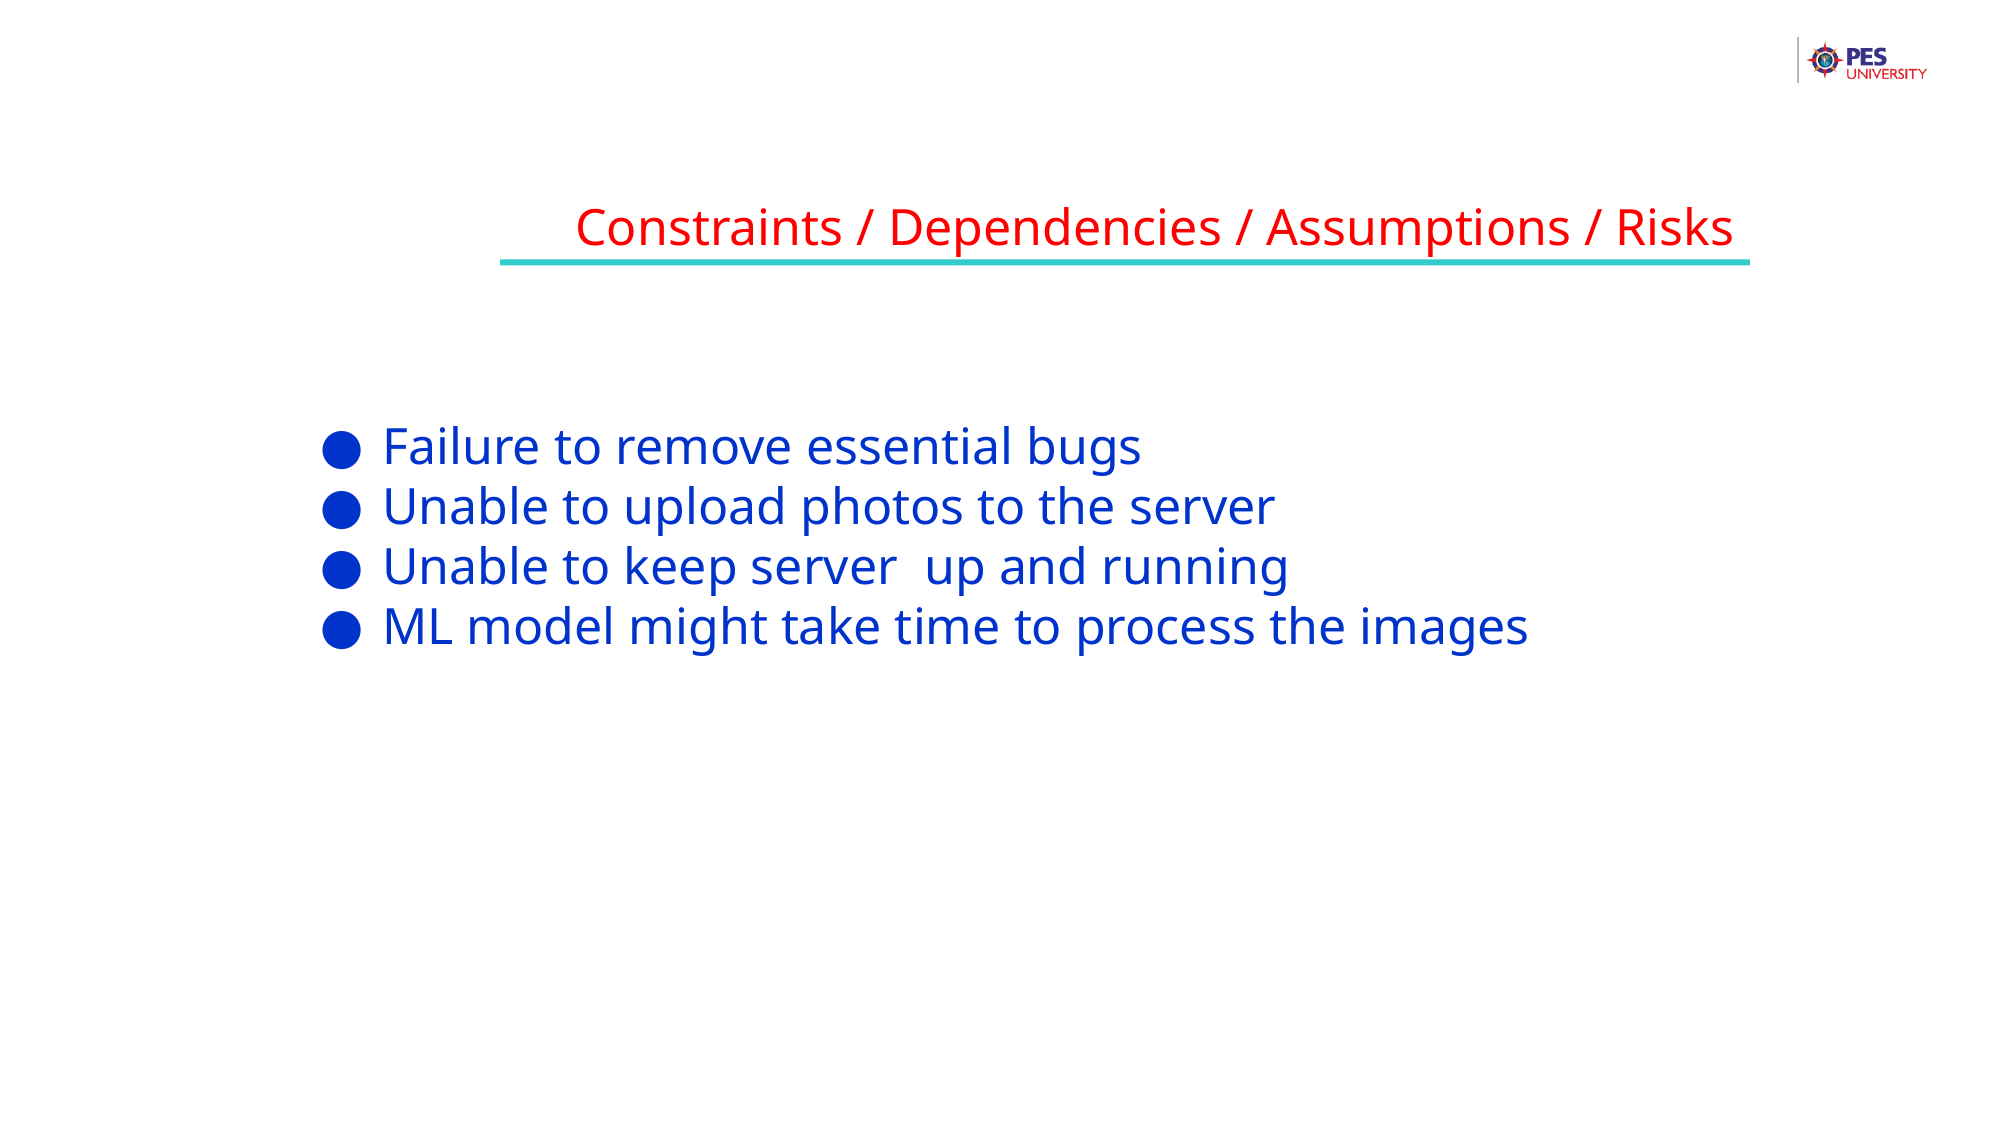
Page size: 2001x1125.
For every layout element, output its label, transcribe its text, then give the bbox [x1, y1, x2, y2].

text_box Constraints / Dependencies / Assumptions / Risks [474, 187, 1750, 264]
picture [1806, 41, 1927, 79]
text_box Failure to remove essential bugs Unable to upload photos to the server Unable to keep server up and running ML model might take time to process the images [292, 399, 1750, 880]
